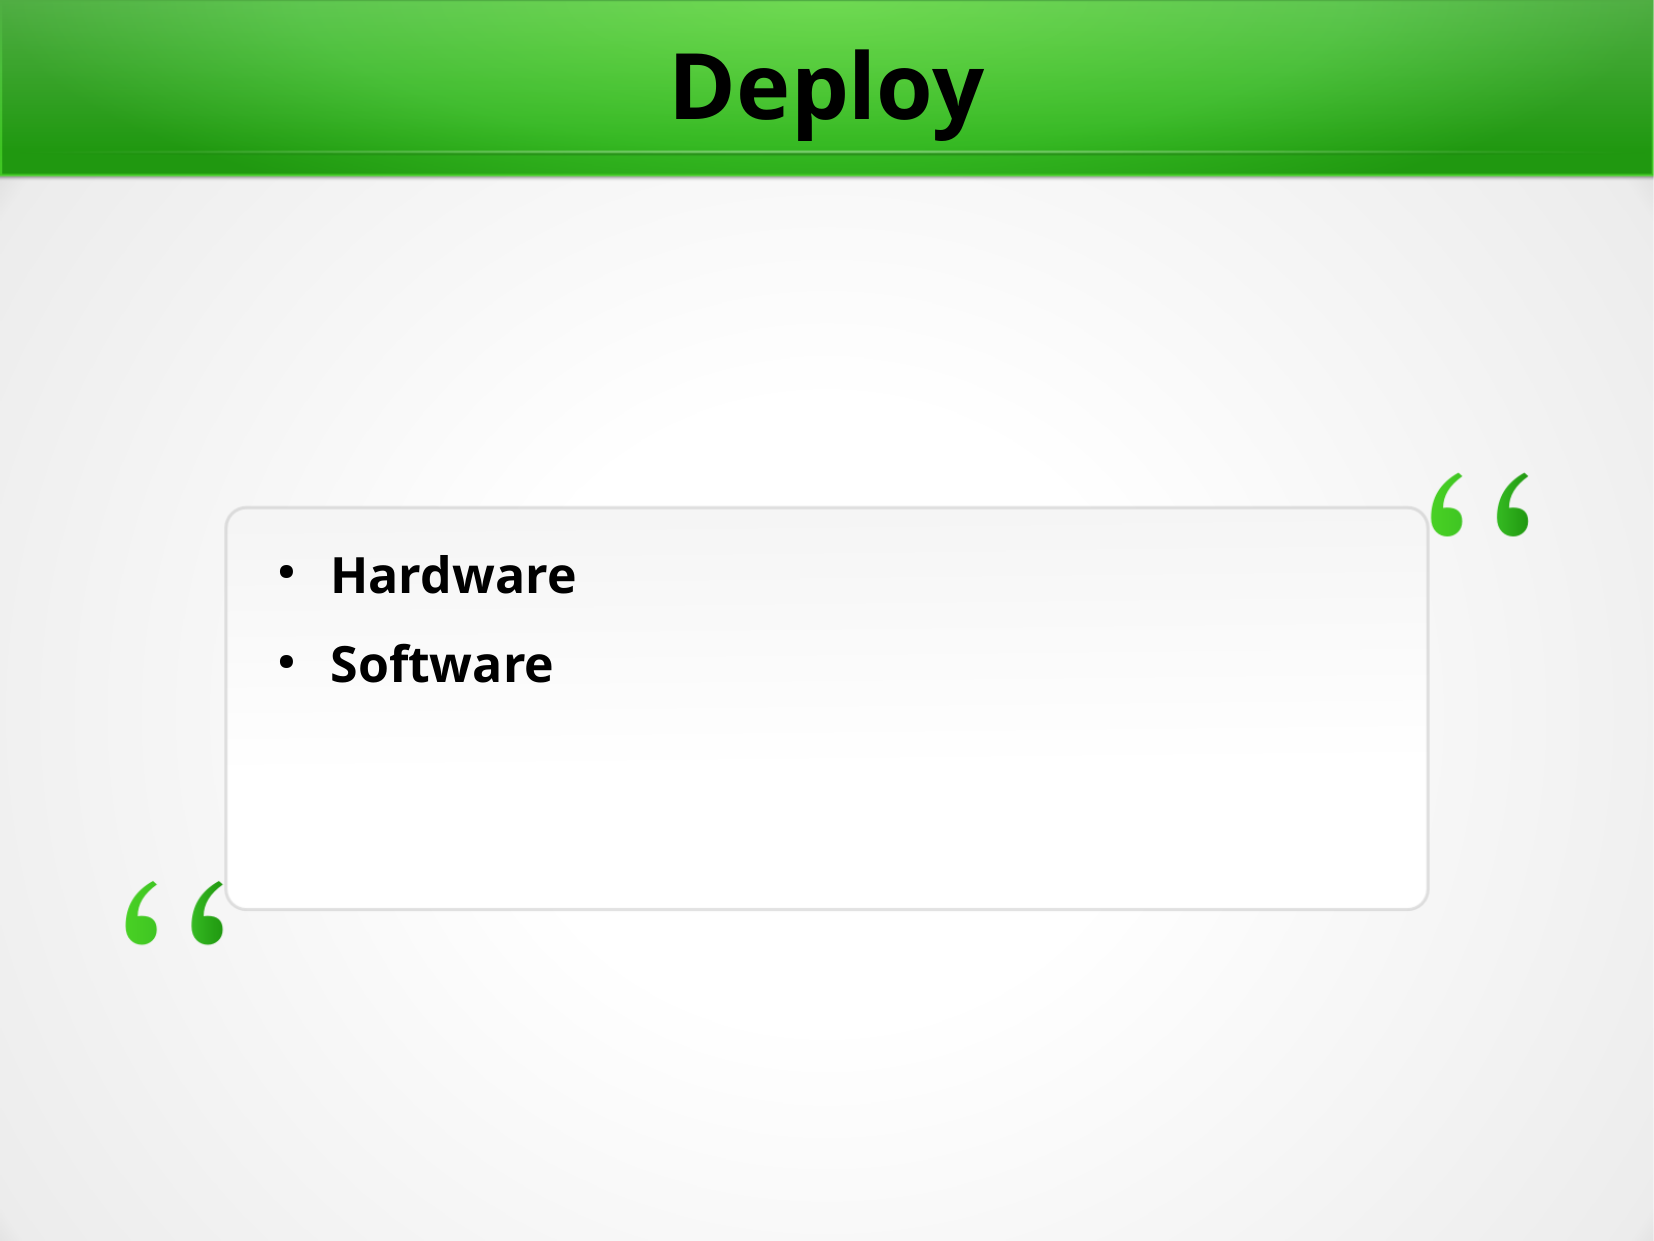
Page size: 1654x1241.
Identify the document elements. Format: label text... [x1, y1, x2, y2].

title Deploy [82, 11, 1571, 154]
list Hardware Software [259, 543, 1465, 945]
picture [0, 0, 1654, 1241]
